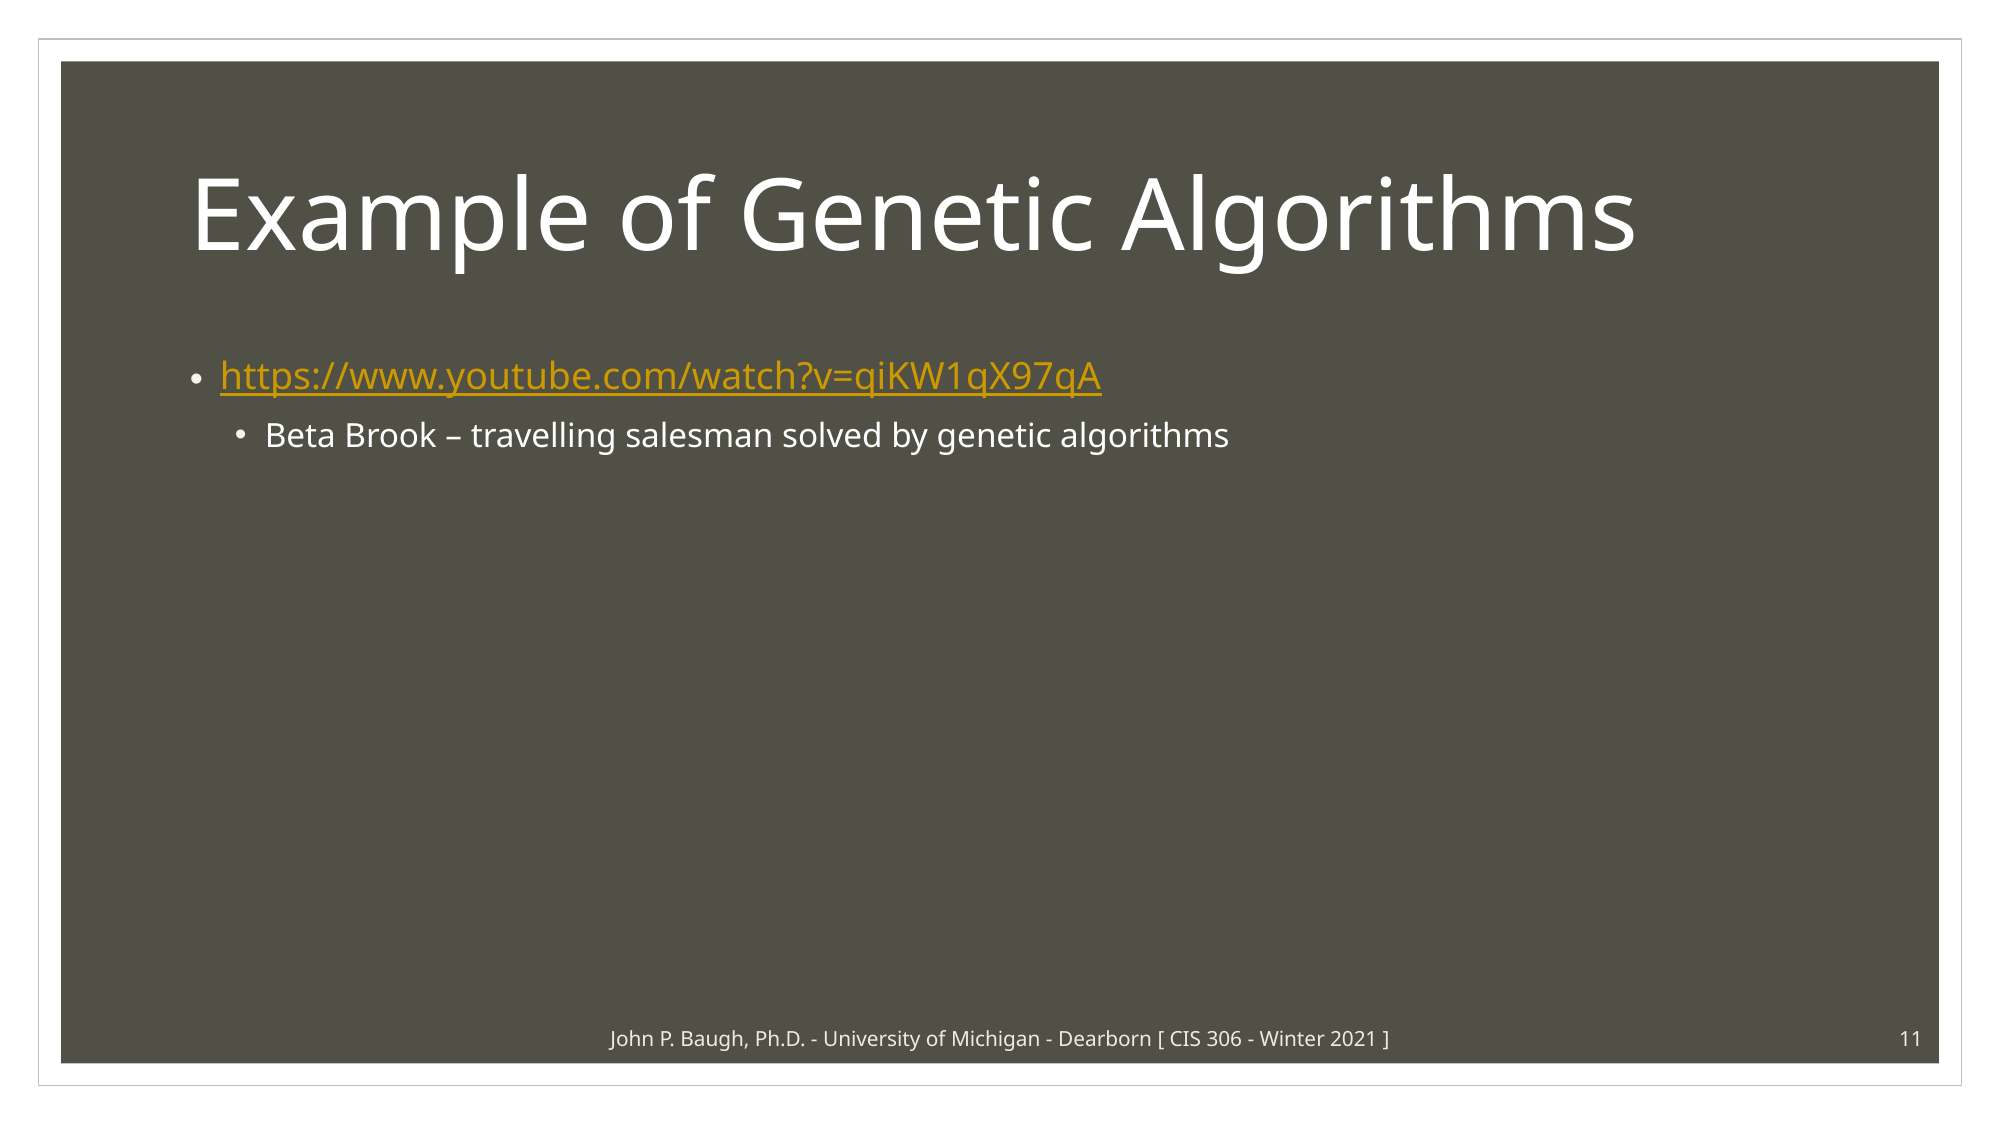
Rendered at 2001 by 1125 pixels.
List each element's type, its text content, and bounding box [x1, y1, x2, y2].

footer John P. Baugh, Ph.D. - University of Michigan - Dearborn [ CIS 306 - Winter 2021 ] [572, 1019, 1428, 1062]
slide_number 11 [1697, 1019, 1938, 1062]
title Example of Genetic Algorithms [174, 105, 1825, 331]
list https://www.youtube.com/watch?v=qiKW1qX97qA Beta Brook – travelling salesman solved by genetic algorithms [174, 345, 1825, 990]
